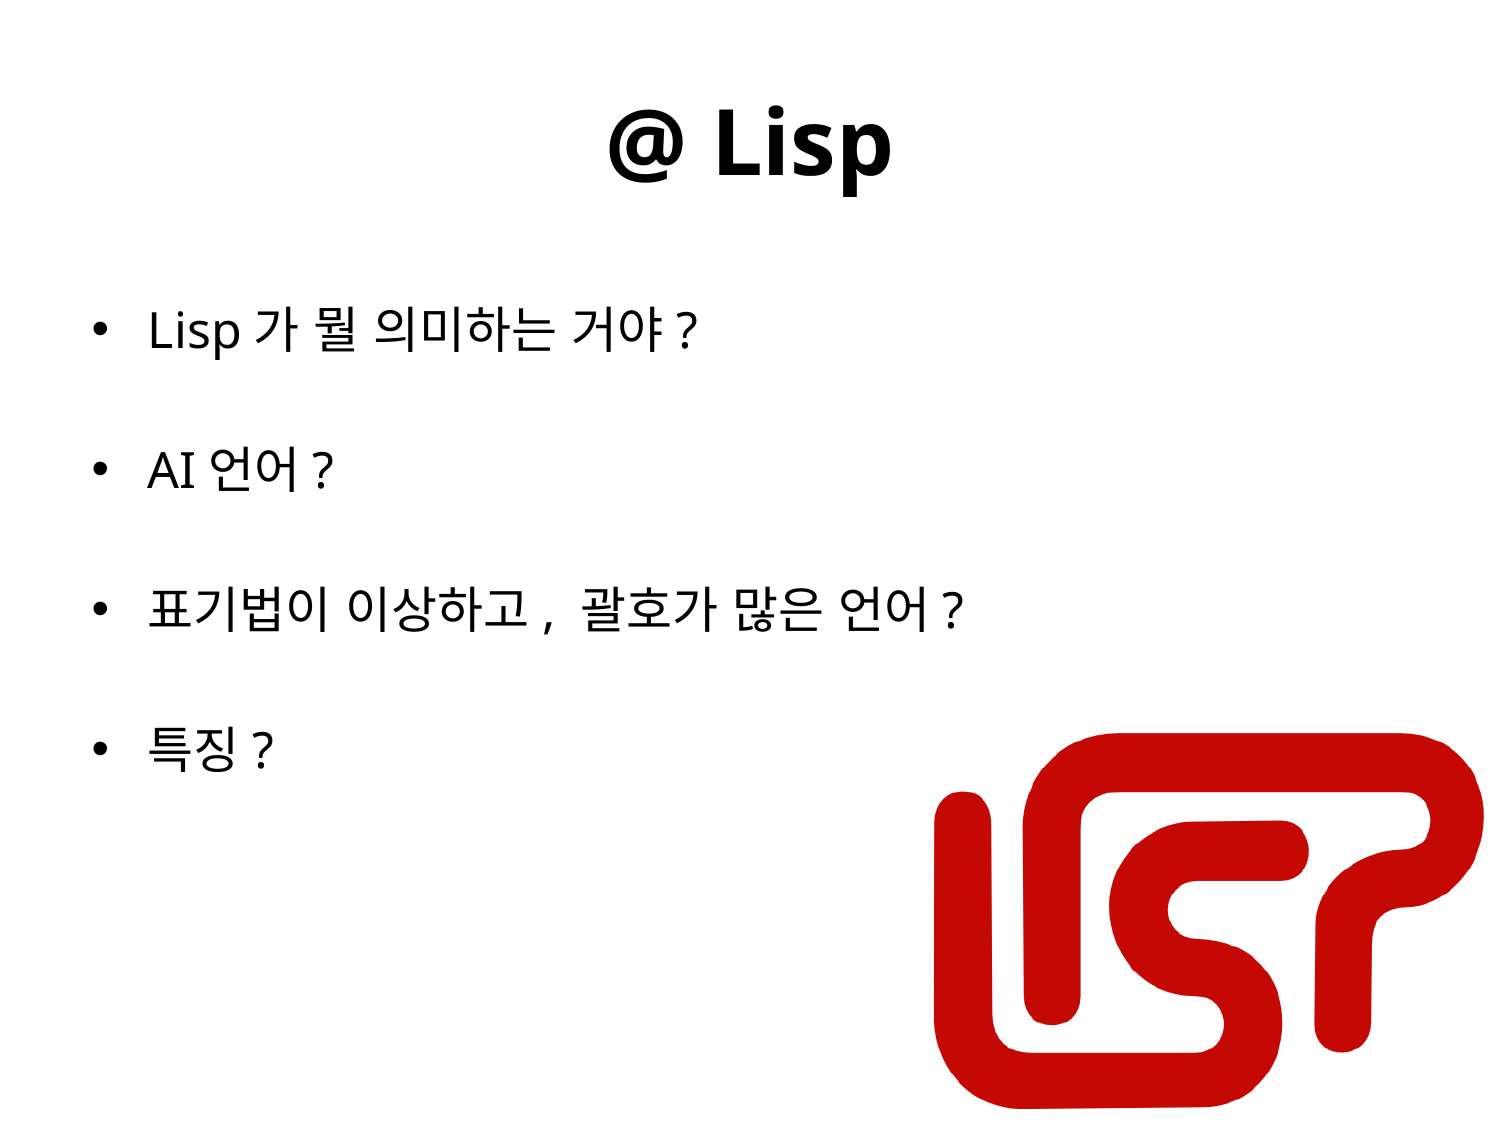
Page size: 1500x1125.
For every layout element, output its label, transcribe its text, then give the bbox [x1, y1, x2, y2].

picture [909, 716, 1500, 1125]
title @ Lisp [75, 45, 1425, 233]
list Lisp가 뭘 의미하는 거야? AI언어? 표기법이 이상하고, 괄호가 많은 언어? 특징? [76, 290, 1427, 846]
